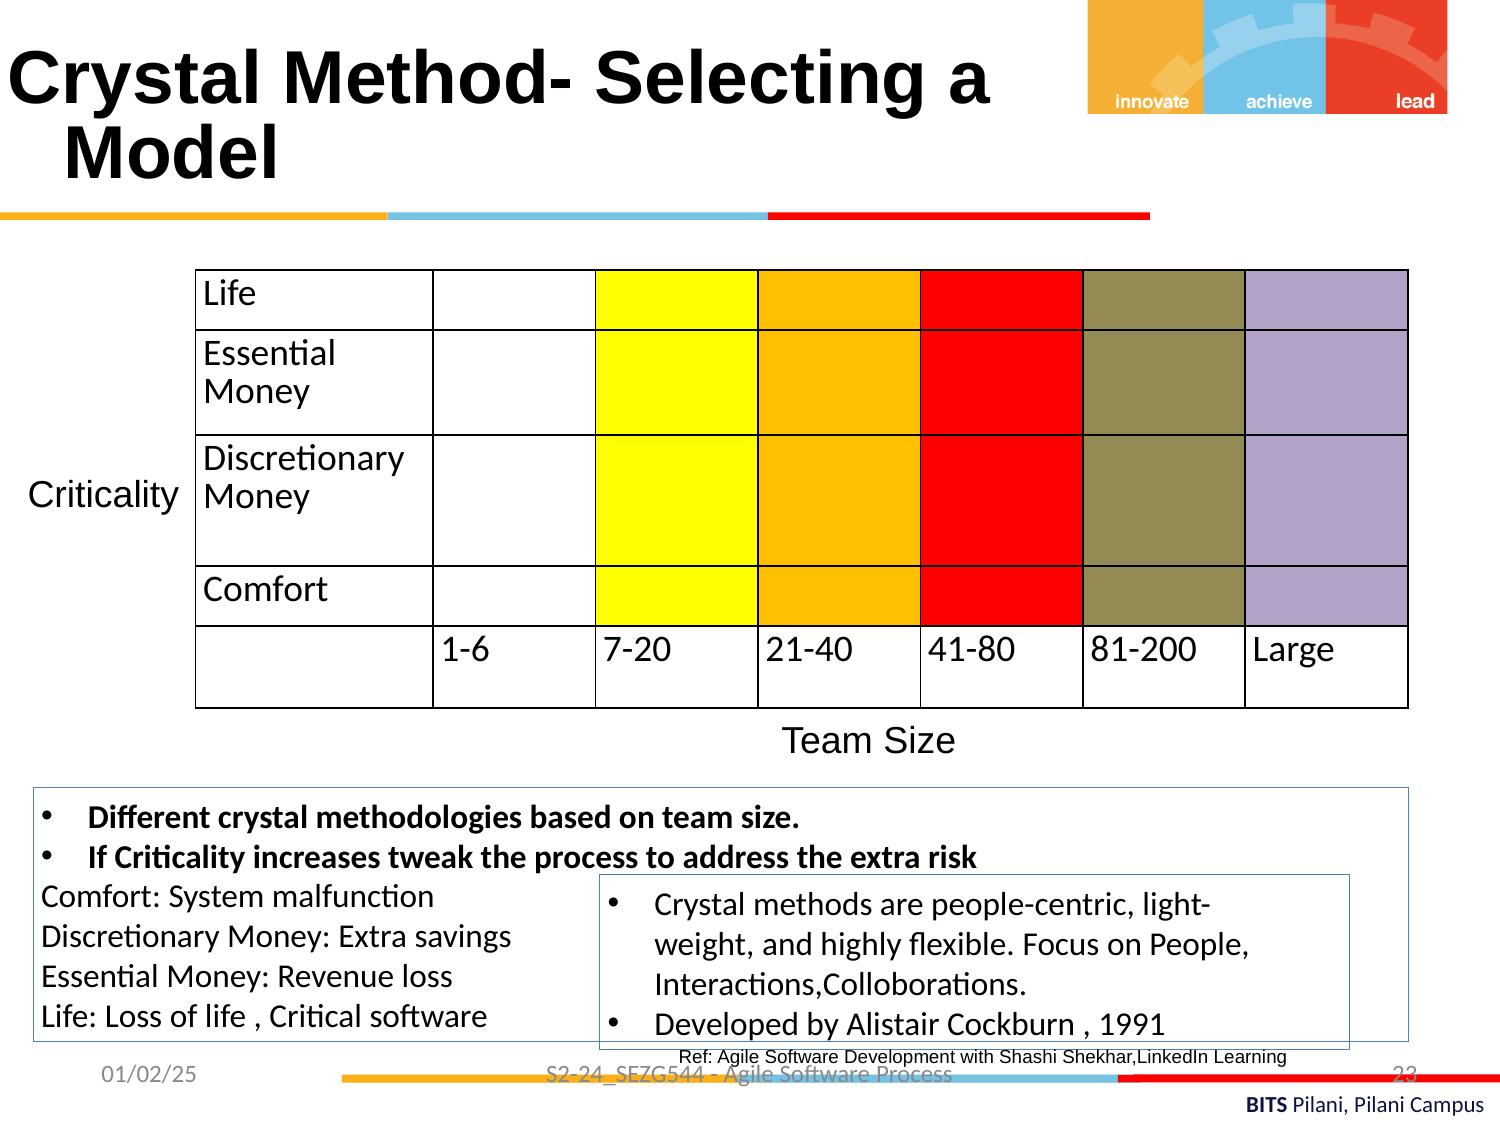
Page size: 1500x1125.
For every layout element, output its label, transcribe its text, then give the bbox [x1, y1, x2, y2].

table_cell [196, 627, 432, 707]
table_cell [596, 436, 757, 565]
table_cell Comfort [196, 567, 432, 625]
text_box 01/02/25 [82, 1050, 418, 1095]
table_cell [1246, 567, 1407, 625]
text_box Team Size [682, 708, 1055, 768]
table_cell [1246, 331, 1407, 434]
table_cell Essential Money [196, 331, 432, 434]
table_cell [759, 436, 920, 565]
table_cell [434, 436, 595, 565]
table_cell [759, 567, 920, 625]
table_cell [596, 331, 757, 434]
table_cell [1084, 331, 1244, 434]
table_header [759, 271, 920, 329]
table_cell 7-20 [596, 627, 757, 707]
table_cell [596, 567, 757, 625]
table_cell [1084, 567, 1244, 625]
table_cell [921, 436, 1082, 565]
table_cell [759, 331, 920, 434]
table_header Life [196, 271, 432, 329]
text_box S2-24_SEZG544 - Agile Software Process [519, 1050, 980, 1095]
picture [1087, 0, 1448, 114]
table_cell [434, 567, 595, 625]
table_cell Large [1246, 627, 1407, 707]
table_cell [1084, 436, 1244, 565]
table_cell 81-200 [1084, 627, 1244, 707]
text_box Ref: Agile Software Development with Shashi Shekhar,LinkedIn Learning [670, 1037, 1469, 1075]
table_cell Discretionary Money [196, 436, 432, 565]
table_cell [921, 331, 1082, 434]
slide_number 23 [1382, 1075, 1426, 1094]
table_cell 1-6 [434, 627, 595, 707]
table_cell 21-40 [759, 627, 920, 707]
table_cell [1246, 436, 1407, 565]
table_cell 41-80 [921, 627, 1082, 707]
text_box Criticality [20, 462, 205, 523]
table_header [1084, 271, 1244, 329]
table_header [1246, 271, 1407, 329]
table_header [596, 271, 757, 329]
list Crystal Method- Selecting a Model [0, 24, 1038, 213]
table_cell [921, 567, 1082, 625]
table_cell [434, 331, 595, 434]
text_box Crystal methods are people-centric, light-weight, and highly flexible. Focus on People, Interactions,Colloborations. Developed by Alistair Cockburn , 1991 [599, 874, 1350, 1050]
table_header [434, 271, 595, 329]
table_header [921, 271, 1082, 329]
text_box Different crystal methodologies based on team size. If Criticality increases tweak the process to address the extra risk Comfort: System malfunction Discretionary Money: Extra savings Essential Money: Revenue loss Life: Loss of life , Critical software [33, 787, 1409, 1042]
